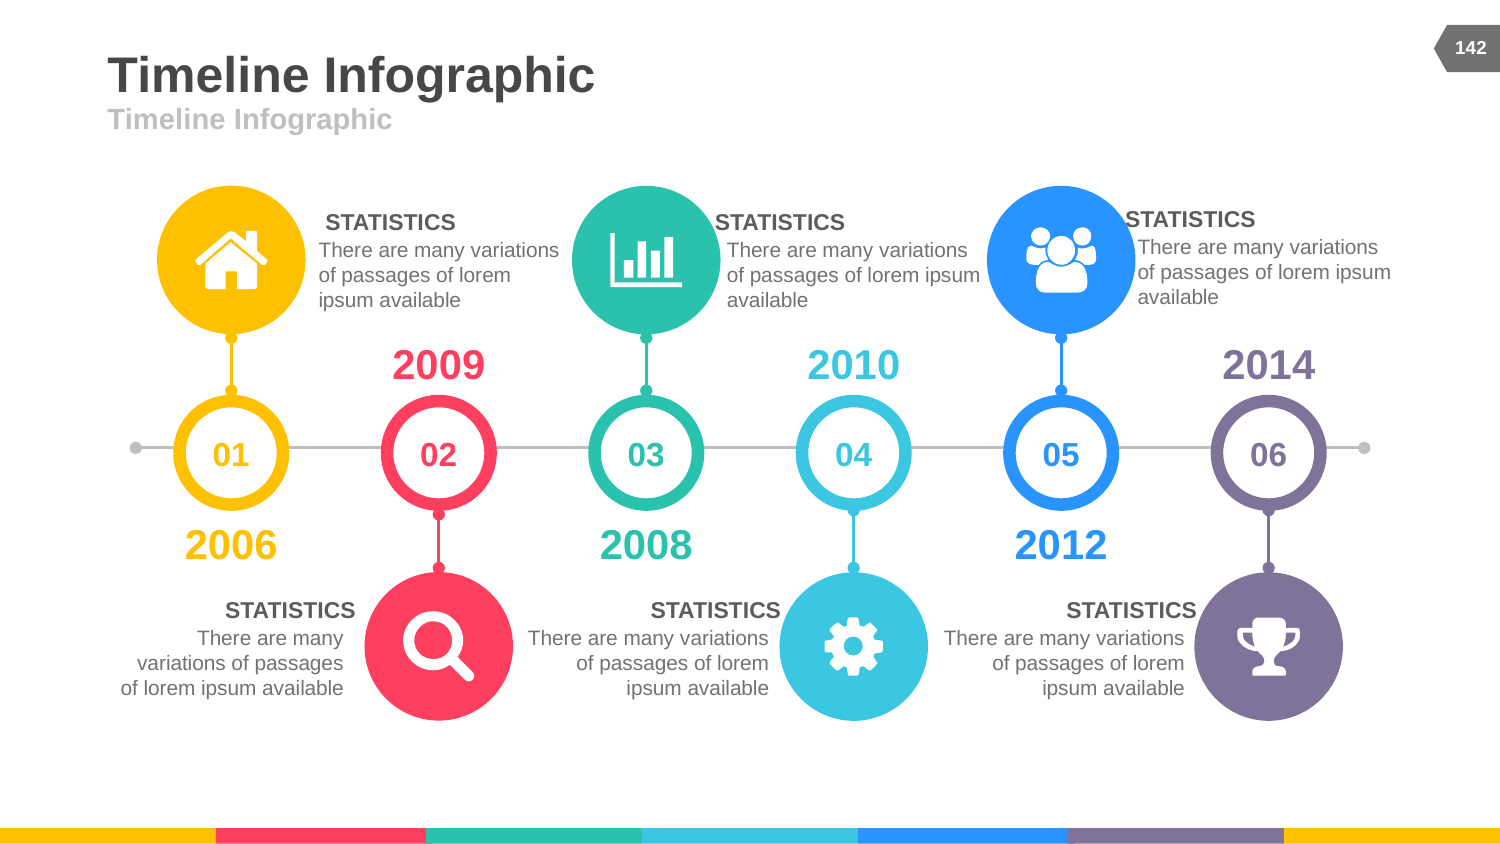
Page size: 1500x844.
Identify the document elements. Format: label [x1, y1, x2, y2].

text_box [318, 185, 721, 335]
text_box [807, 337, 901, 389]
text_box [156, 185, 306, 335]
text_box [135, 398, 1365, 507]
text_box [118, 595, 344, 701]
list [107, 101, 783, 135]
text_box [364, 571, 514, 721]
text_box [779, 572, 929, 722]
text_box [986, 185, 1136, 335]
text_box [640, 342, 653, 397]
text_box [1014, 517, 1108, 568]
text_box [392, 337, 486, 389]
text_box [519, 595, 770, 701]
text_box [934, 595, 1185, 701]
text_box [599, 517, 693, 568]
text_box [184, 517, 278, 568]
text_box [726, 207, 982, 313]
text_box [1222, 337, 1316, 389]
slide_number [1439, 24, 1500, 70]
text_box [1137, 204, 1393, 310]
title [107, 43, 1033, 102]
text_box [1194, 572, 1344, 722]
